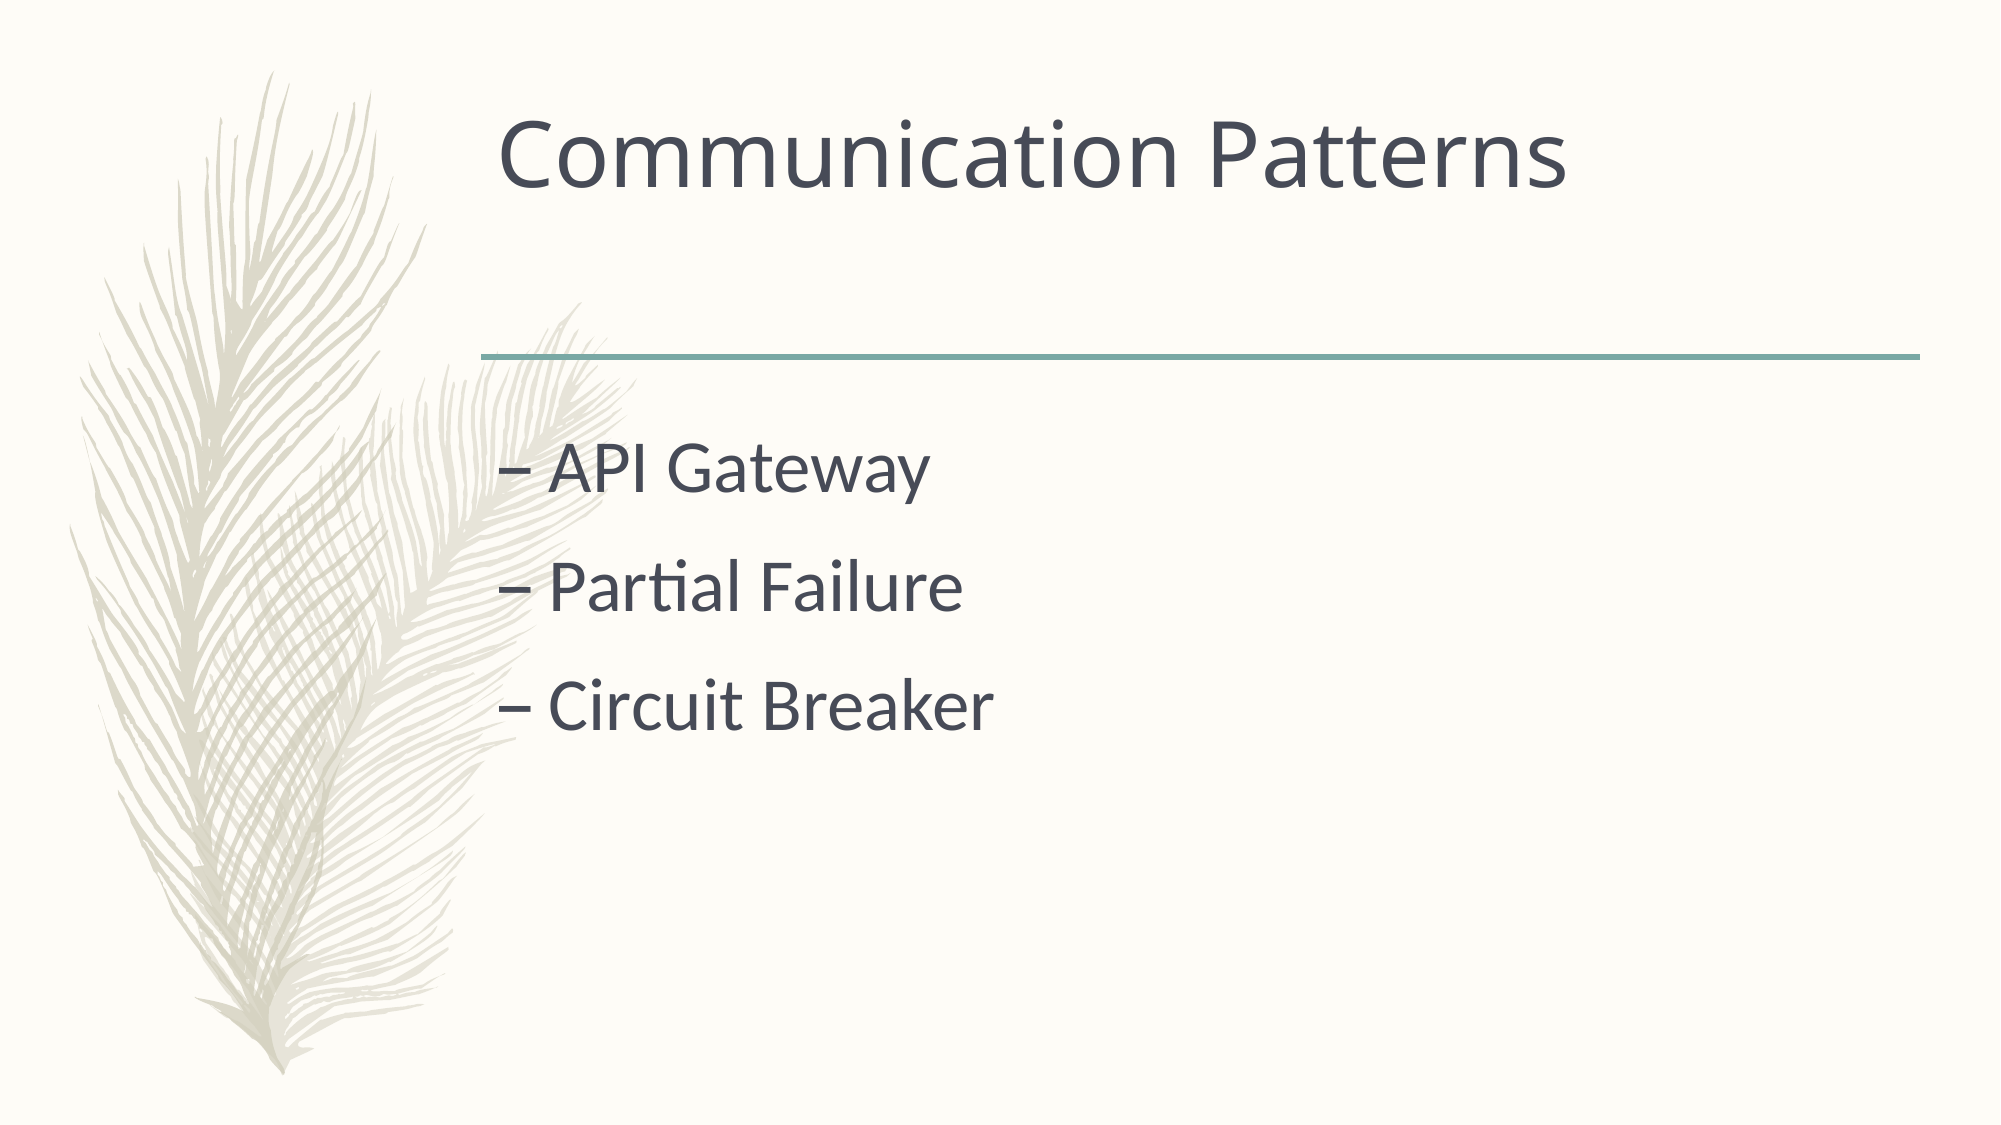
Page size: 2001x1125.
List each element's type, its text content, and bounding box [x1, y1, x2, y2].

list API Gateway Partial Failure Circuit Breaker [481, 399, 1920, 999]
title Communication Patterns [481, 93, 1920, 350]
